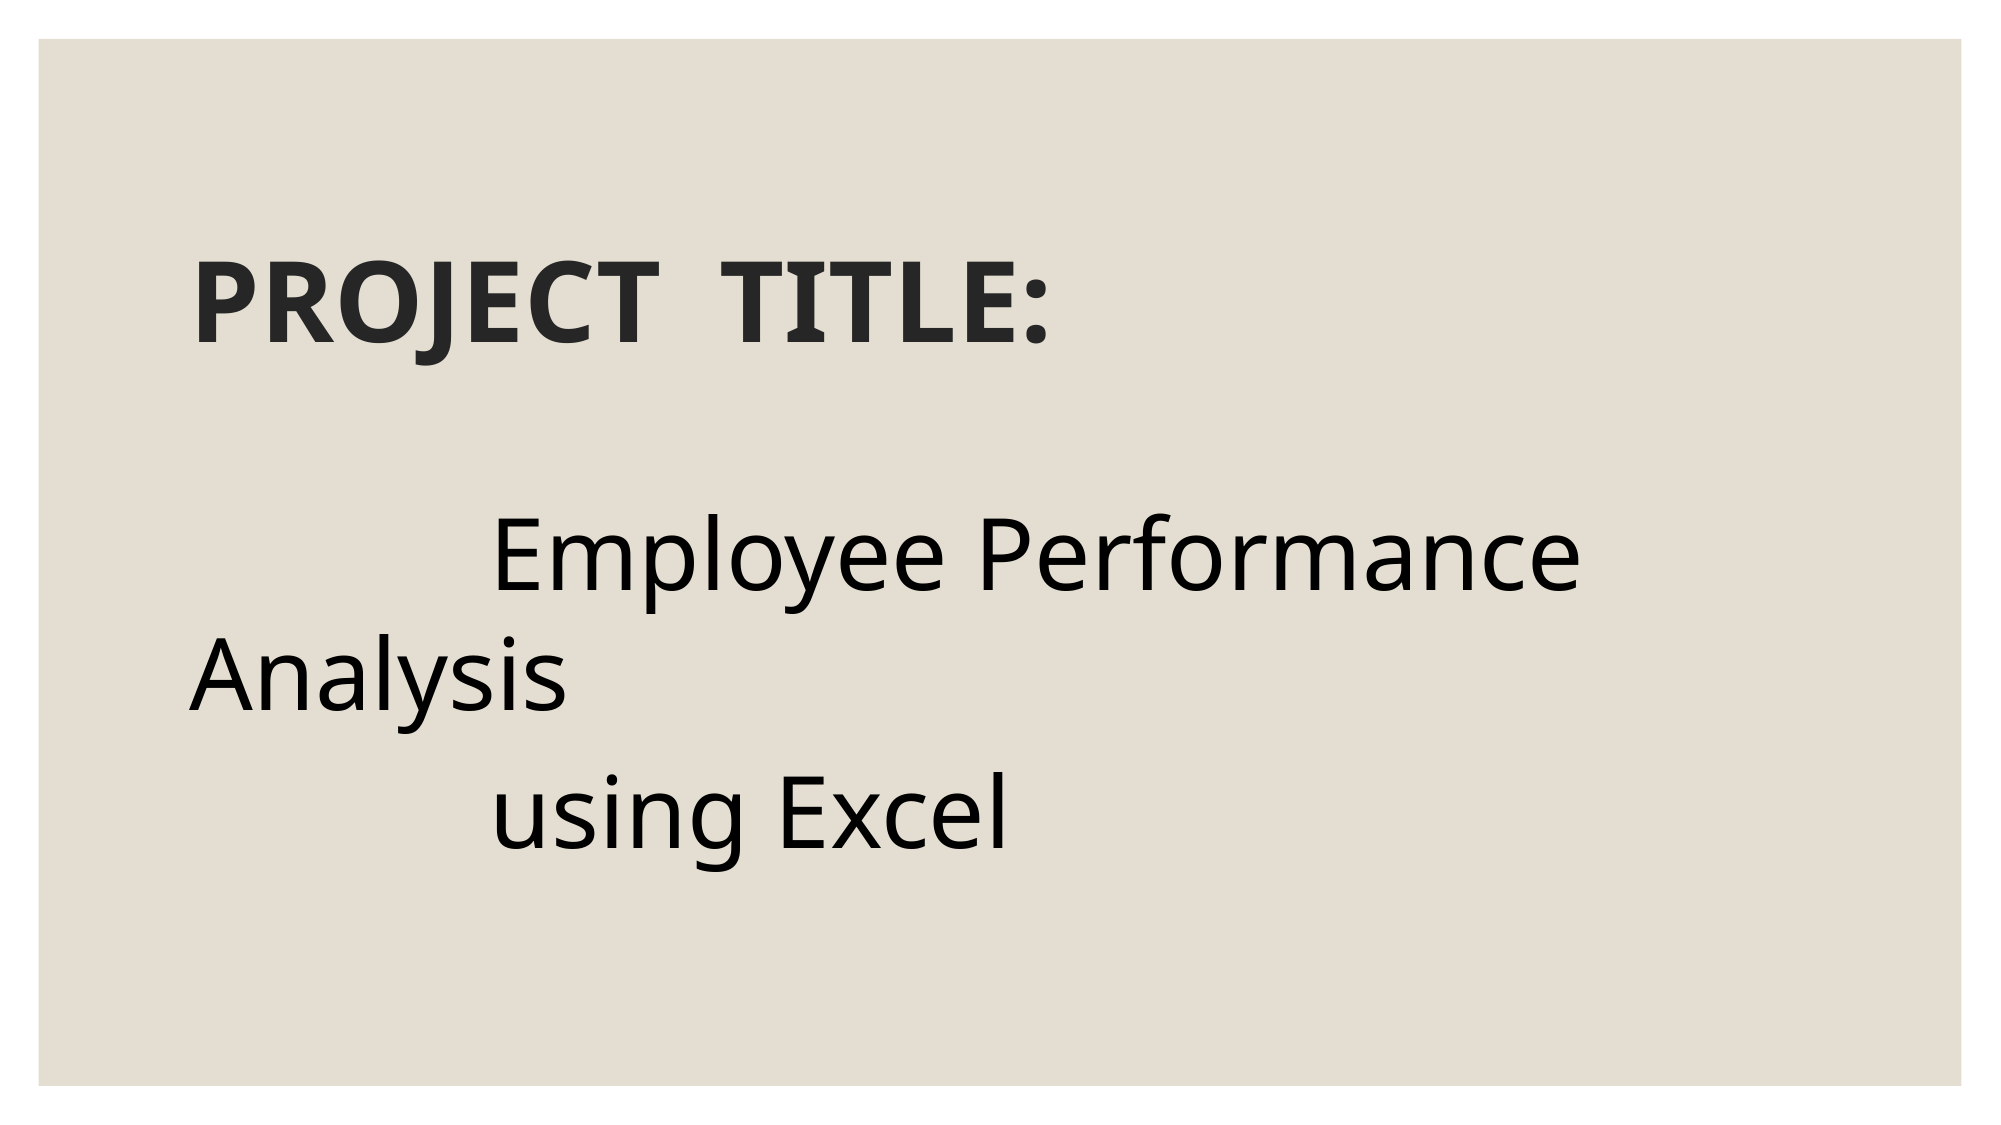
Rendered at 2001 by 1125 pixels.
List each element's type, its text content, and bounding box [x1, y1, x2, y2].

list Employee Performance Analysis using Excel [174, 419, 1825, 876]
title PROJECT TITLE: [174, 194, 1825, 419]
